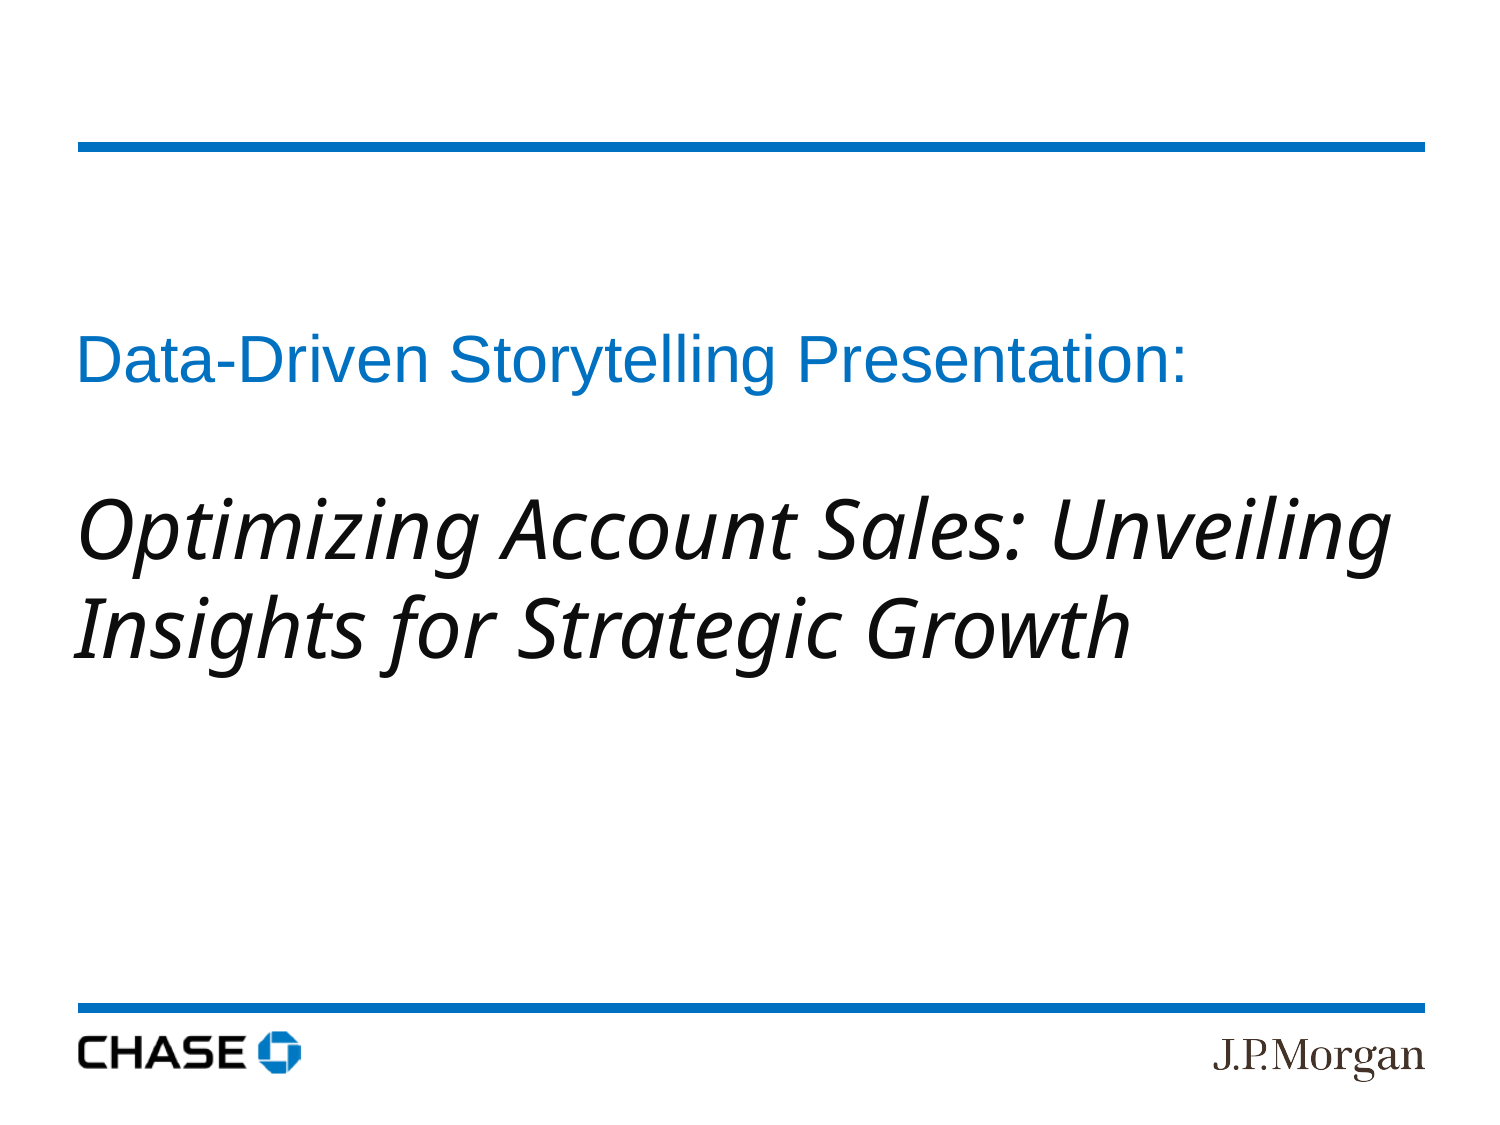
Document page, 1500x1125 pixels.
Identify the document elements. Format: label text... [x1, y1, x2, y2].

picture [74, 1028, 308, 1077]
text_box [1213, 1039, 1425, 1083]
text_box Data-Driven Storytelling Presentation: Optimizing Account Sales: Unveiling Insights for Strategic Growth [74, 315, 1468, 676]
